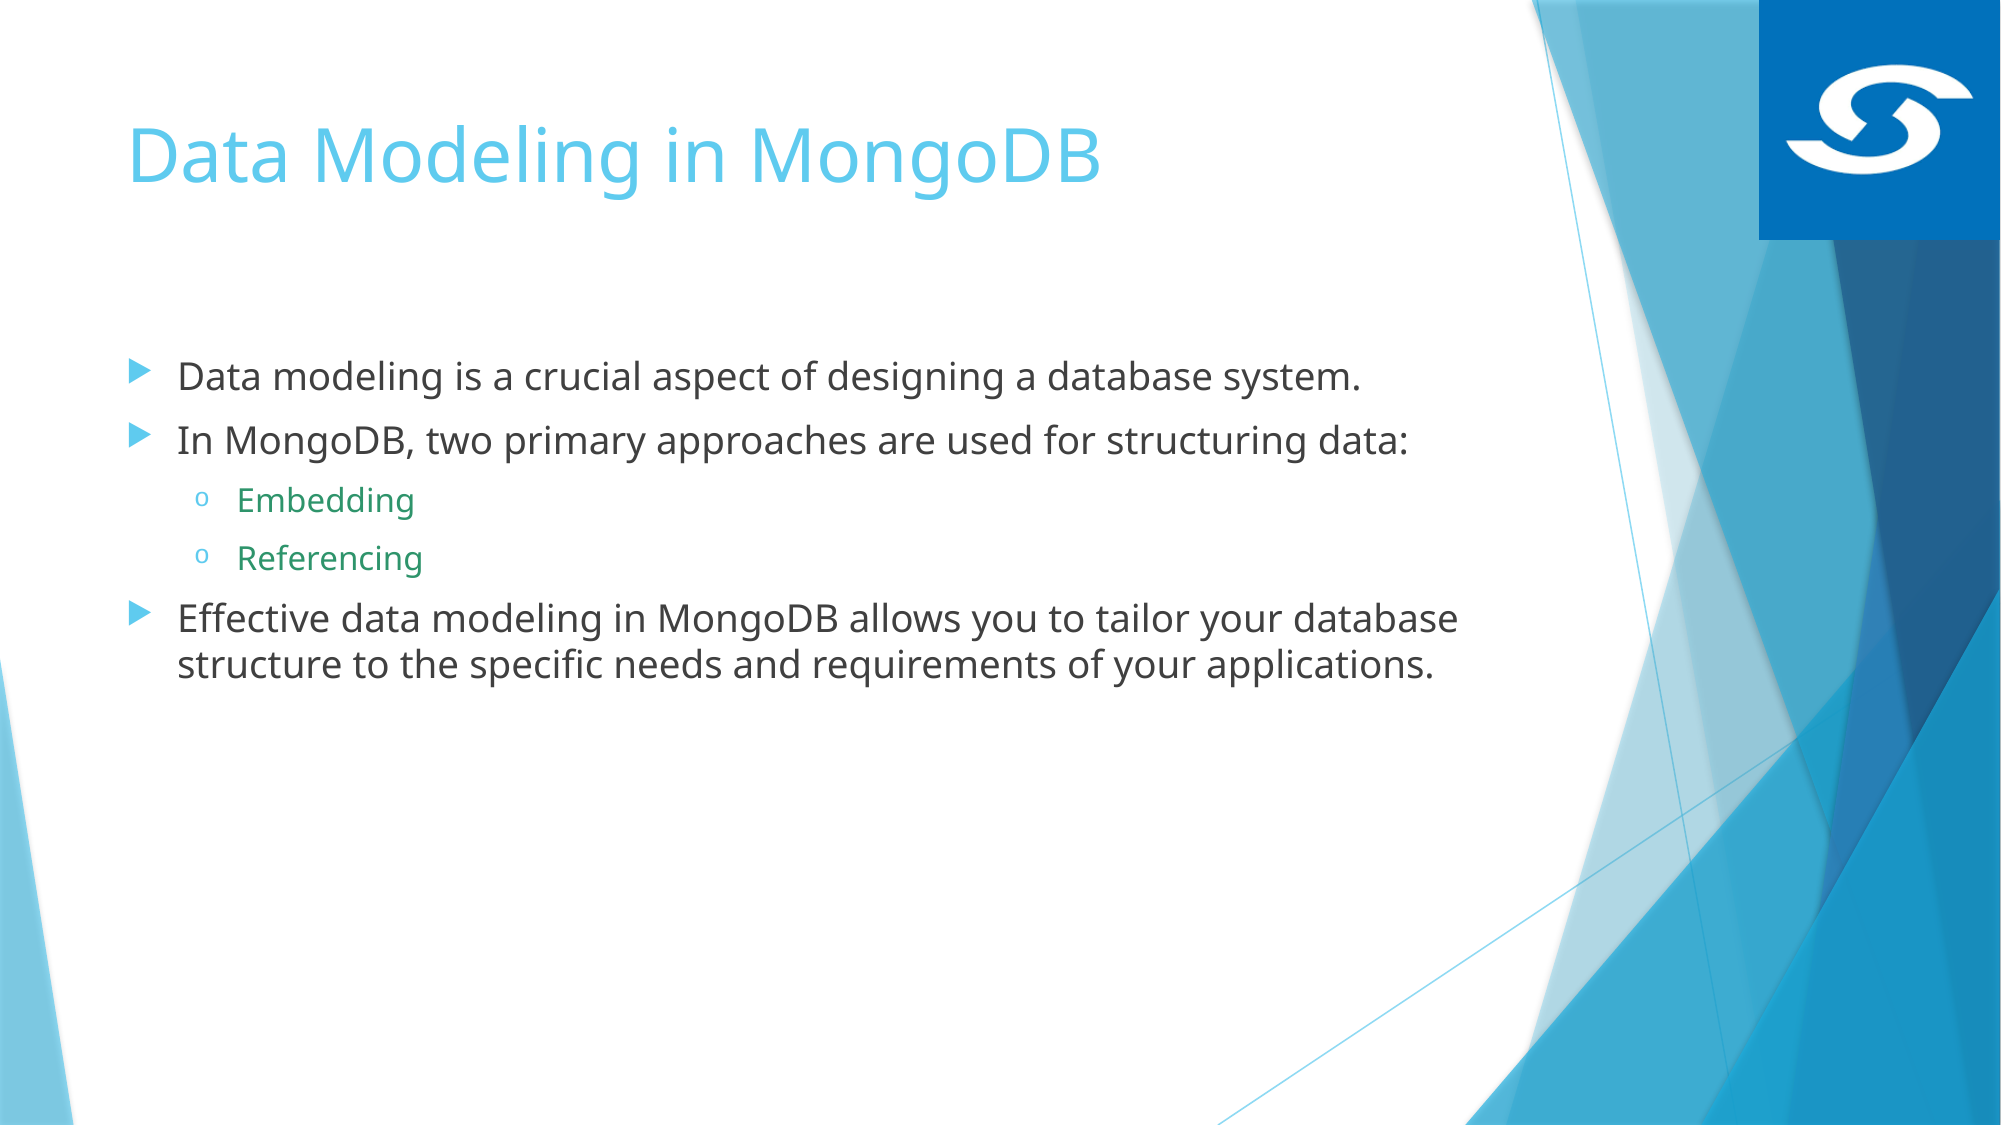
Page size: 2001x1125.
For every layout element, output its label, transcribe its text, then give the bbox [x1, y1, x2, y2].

title Data Modeling in MongoDB [111, 99, 1522, 317]
list Data modeling is a crucial aspect of designing a database system. In MongoDB, two primary approaches are used for structuring data: Embedding Referencing Effective data modeling in MongoDB allows you to tailor your database structure to the specific needs and requirements of your applications. [111, 344, 1522, 982]
picture [1759, 0, 2000, 241]
